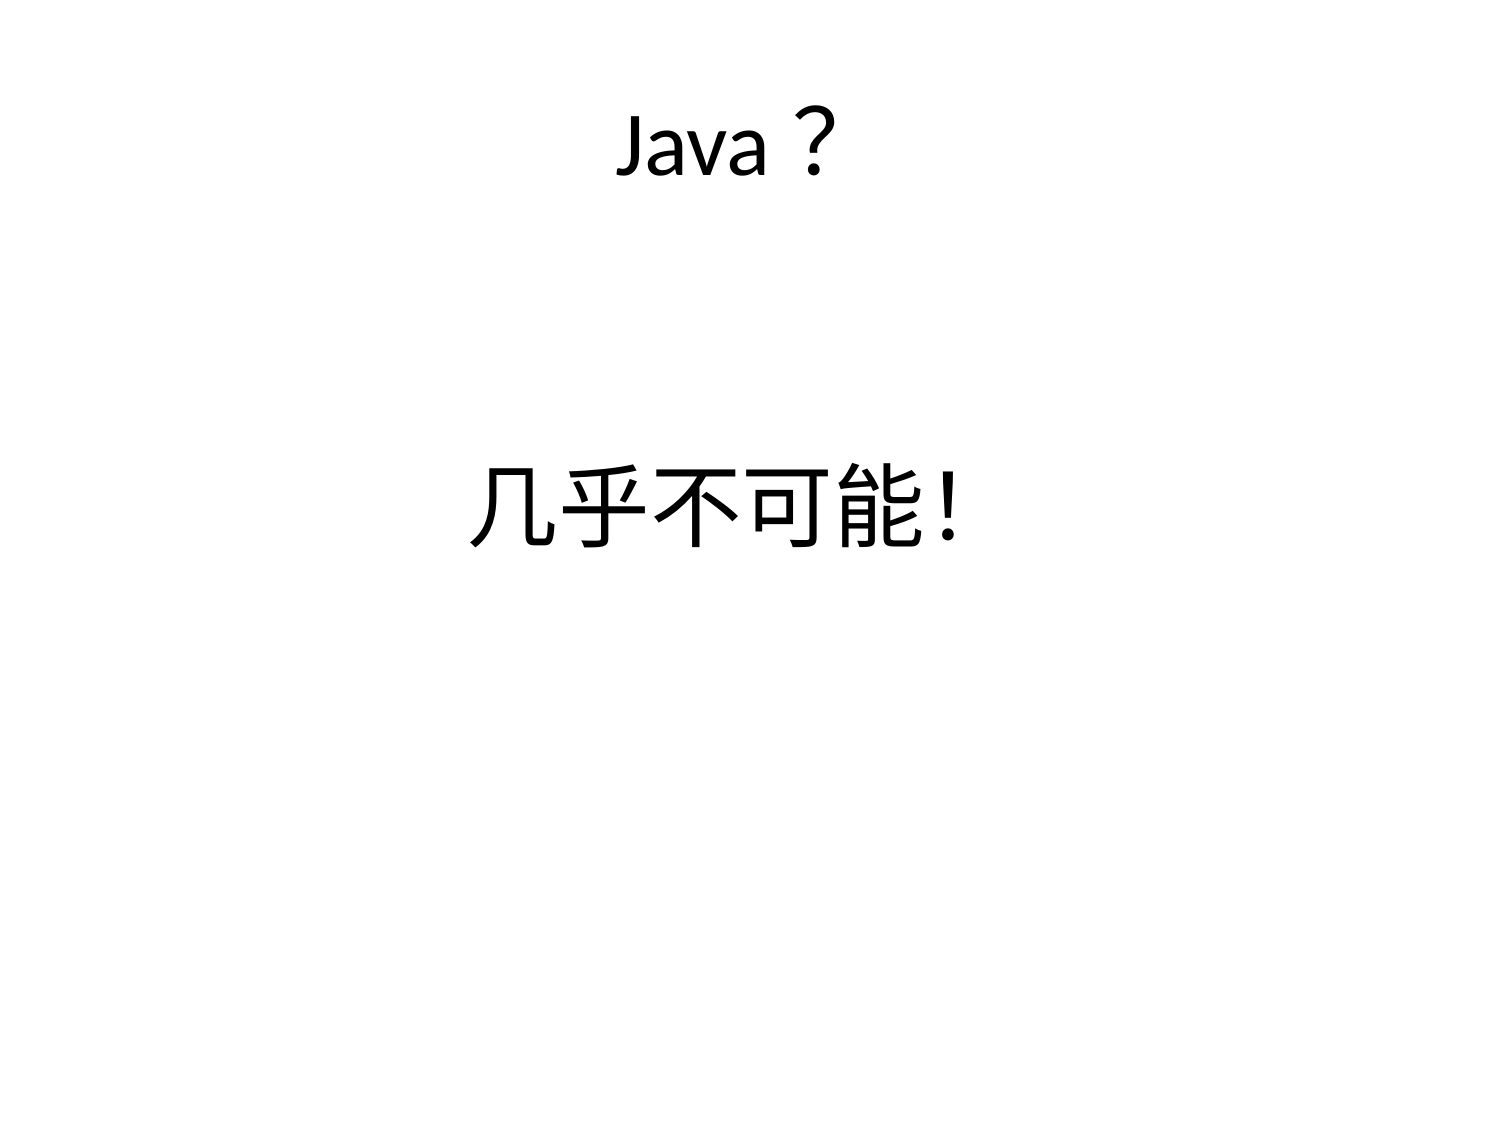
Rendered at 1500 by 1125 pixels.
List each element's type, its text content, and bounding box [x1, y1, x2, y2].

text_box 几乎不可能！ [452, 441, 1033, 566]
title Java？ [75, 45, 1425, 233]
